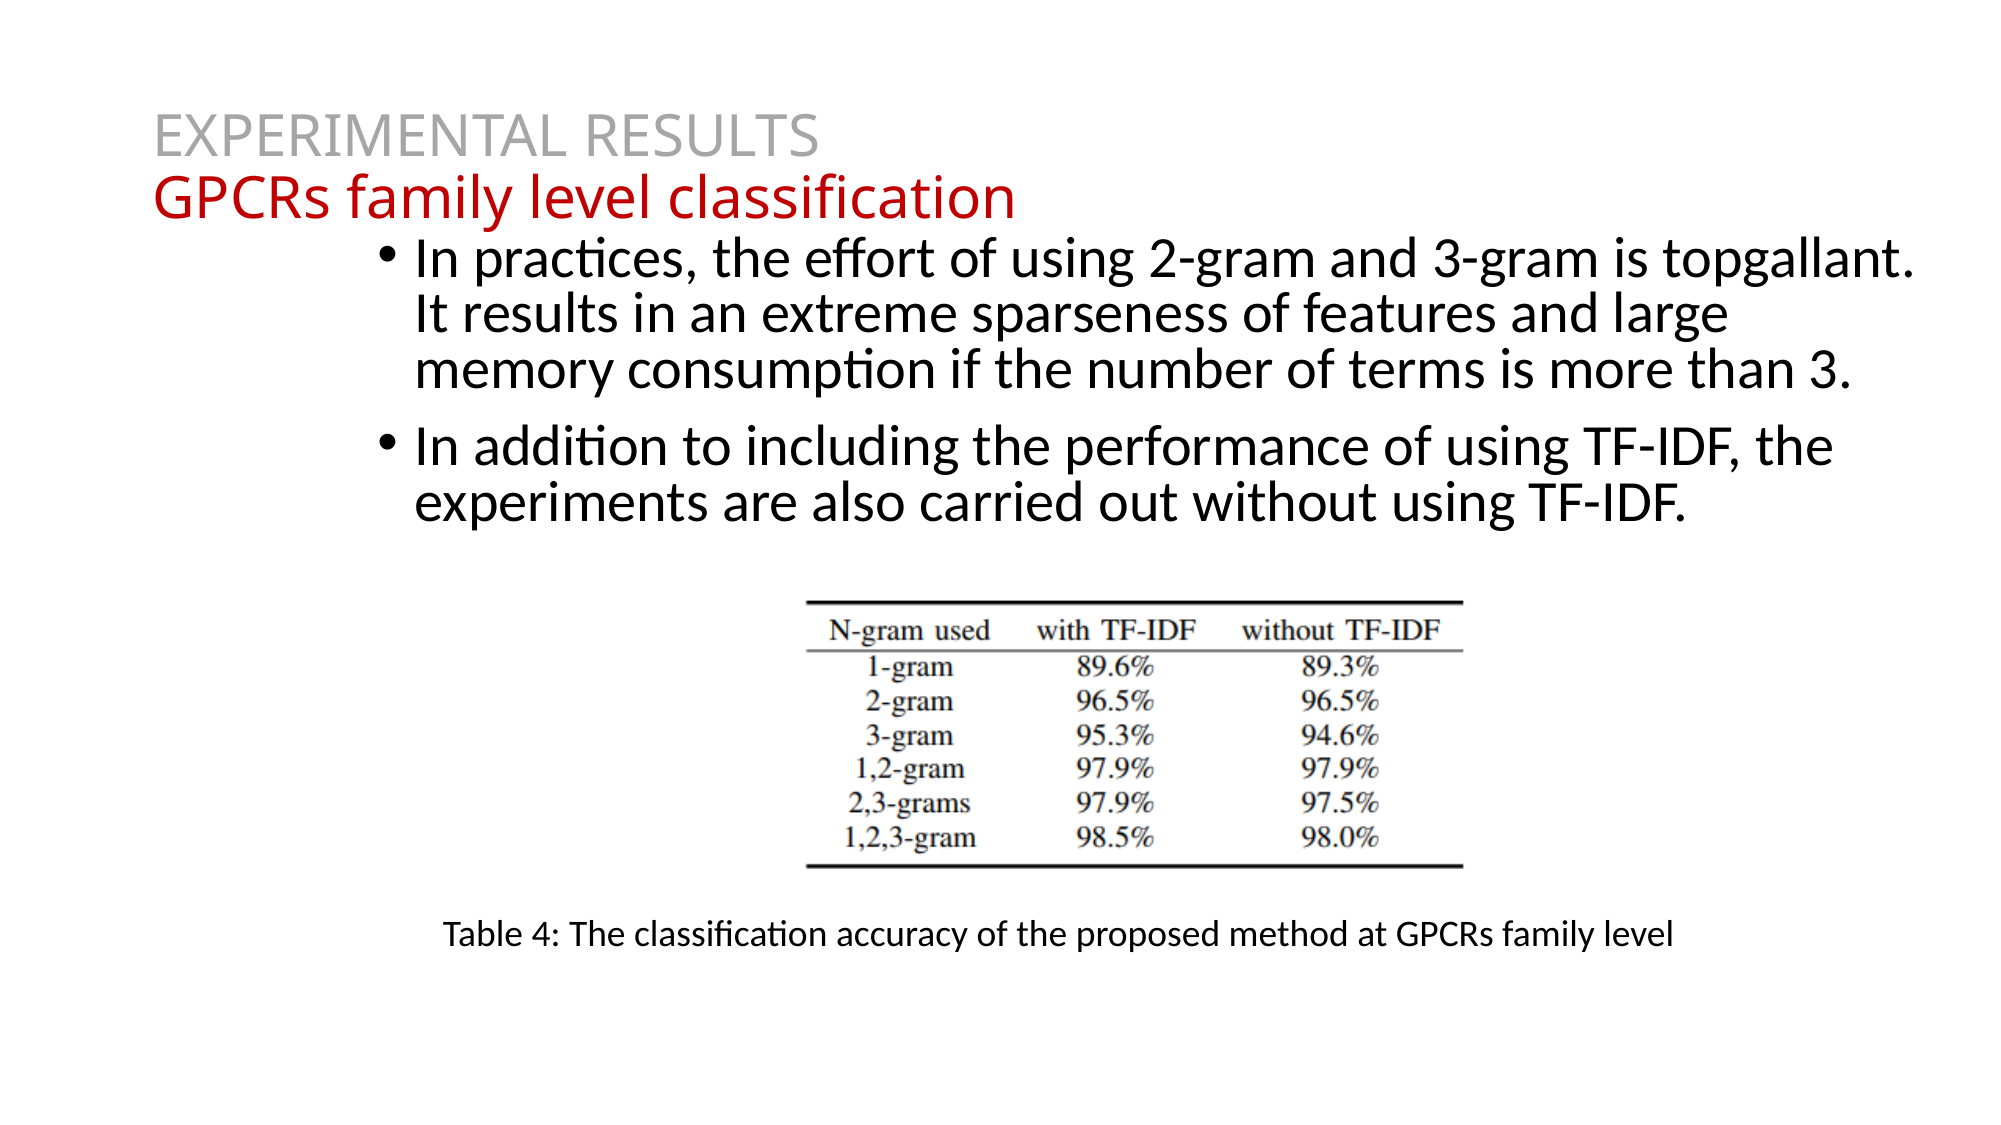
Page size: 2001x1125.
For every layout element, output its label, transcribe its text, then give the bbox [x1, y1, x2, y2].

text_box Table 4: The classification accuracy of the proposed method at GPCRs family level [428, 901, 1880, 962]
title EXPERIMENTAL RESULTS GPCRs family level classification [137, 59, 1863, 278]
picture [784, 579, 1476, 891]
text_box In practices, the effort of using 2-gram and 3-gram is topgallant. It results in an extreme sparseness of features and large memory consumption if the number of terms is more than 3. In addition to including the performance of using TF-IDF, the experiments are also carried out without using TF-IDF. [362, 224, 1947, 1125]
